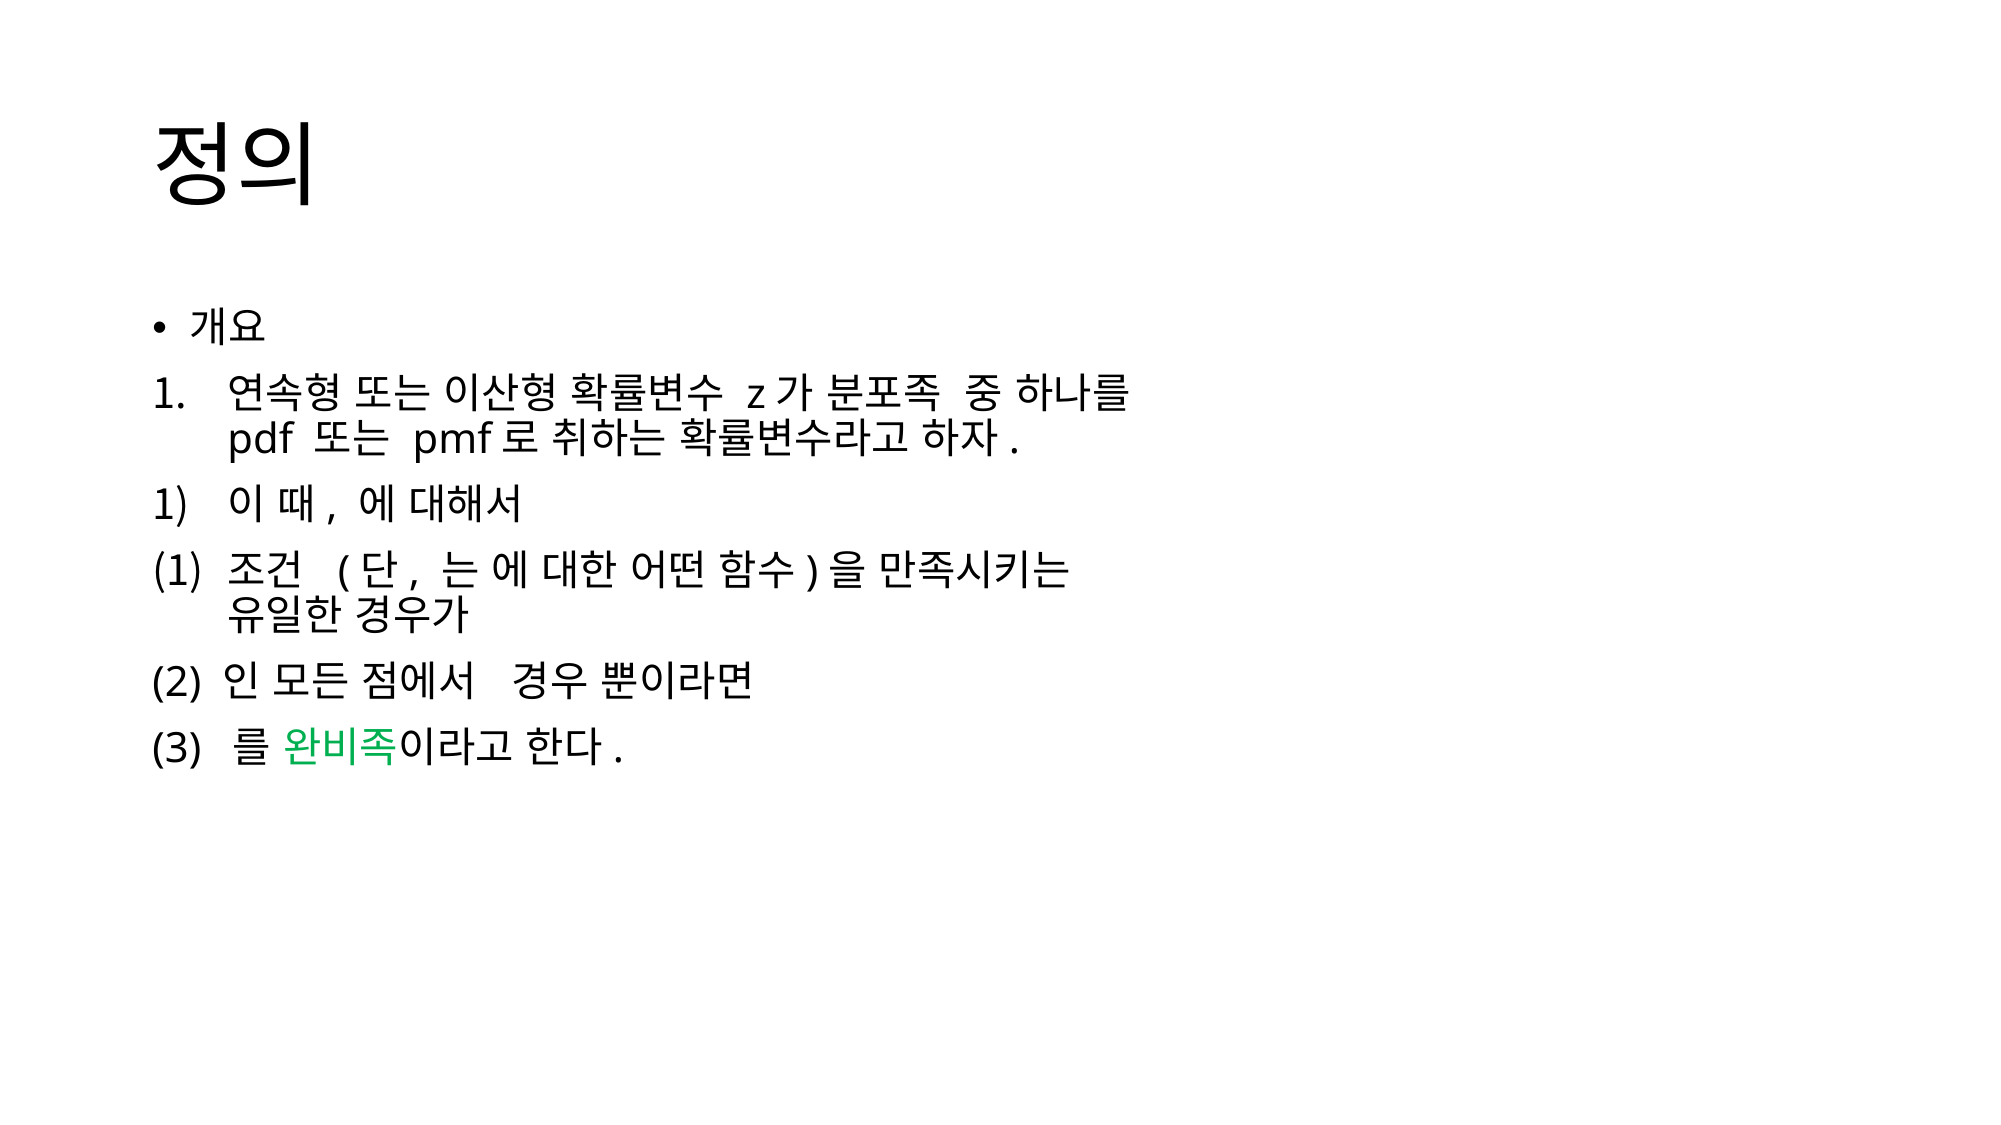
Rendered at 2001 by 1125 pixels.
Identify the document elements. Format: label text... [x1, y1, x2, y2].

title 정의 [137, 59, 1863, 278]
